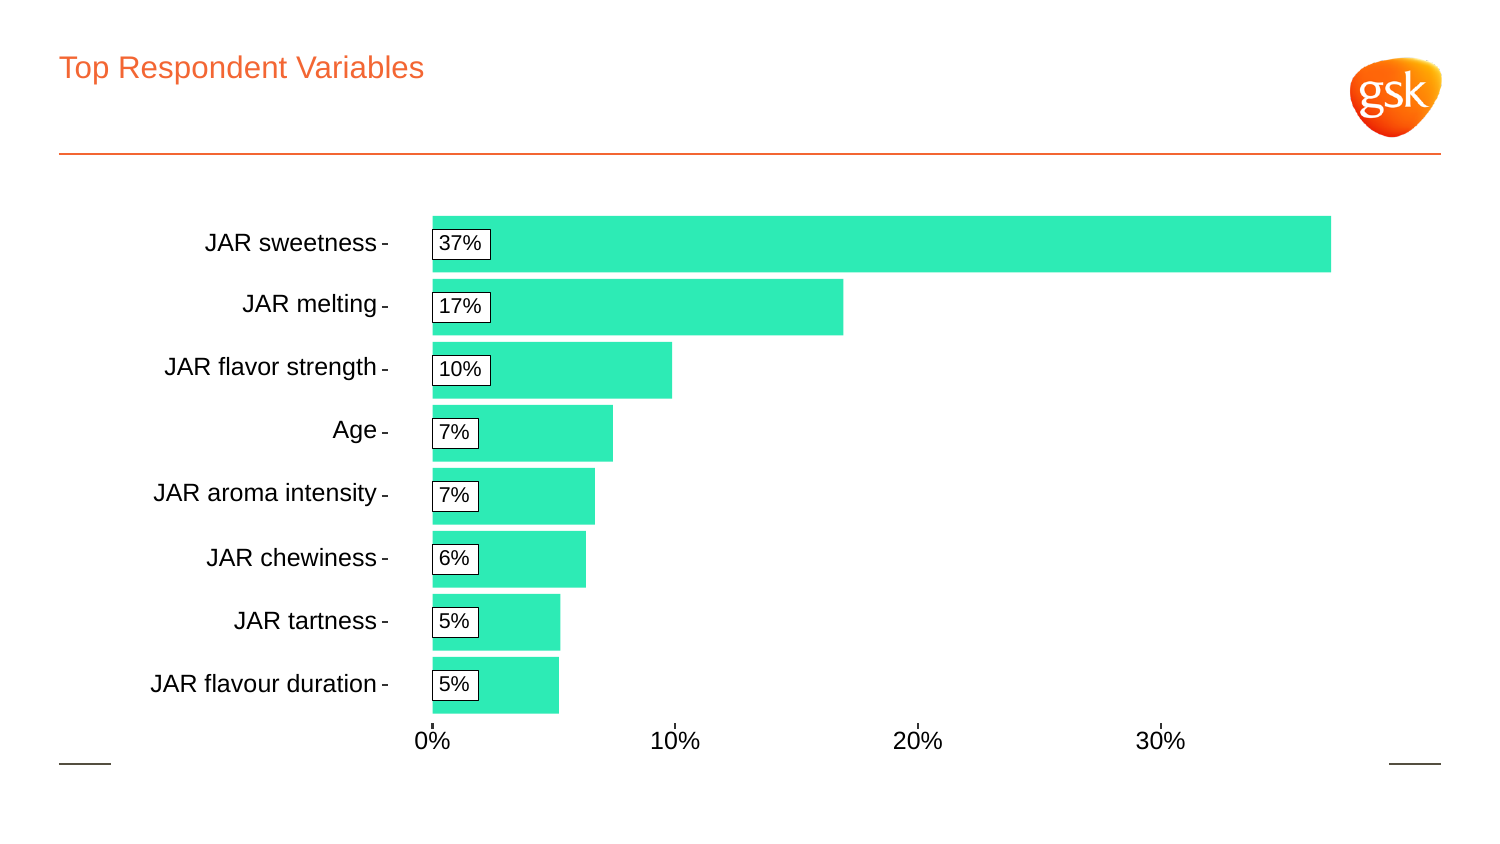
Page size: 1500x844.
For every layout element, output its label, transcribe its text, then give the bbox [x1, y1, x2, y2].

title Top Respondent Variables [58, 47, 1302, 86]
picture [1333, 38, 1457, 157]
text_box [112, 194, 1388, 796]
